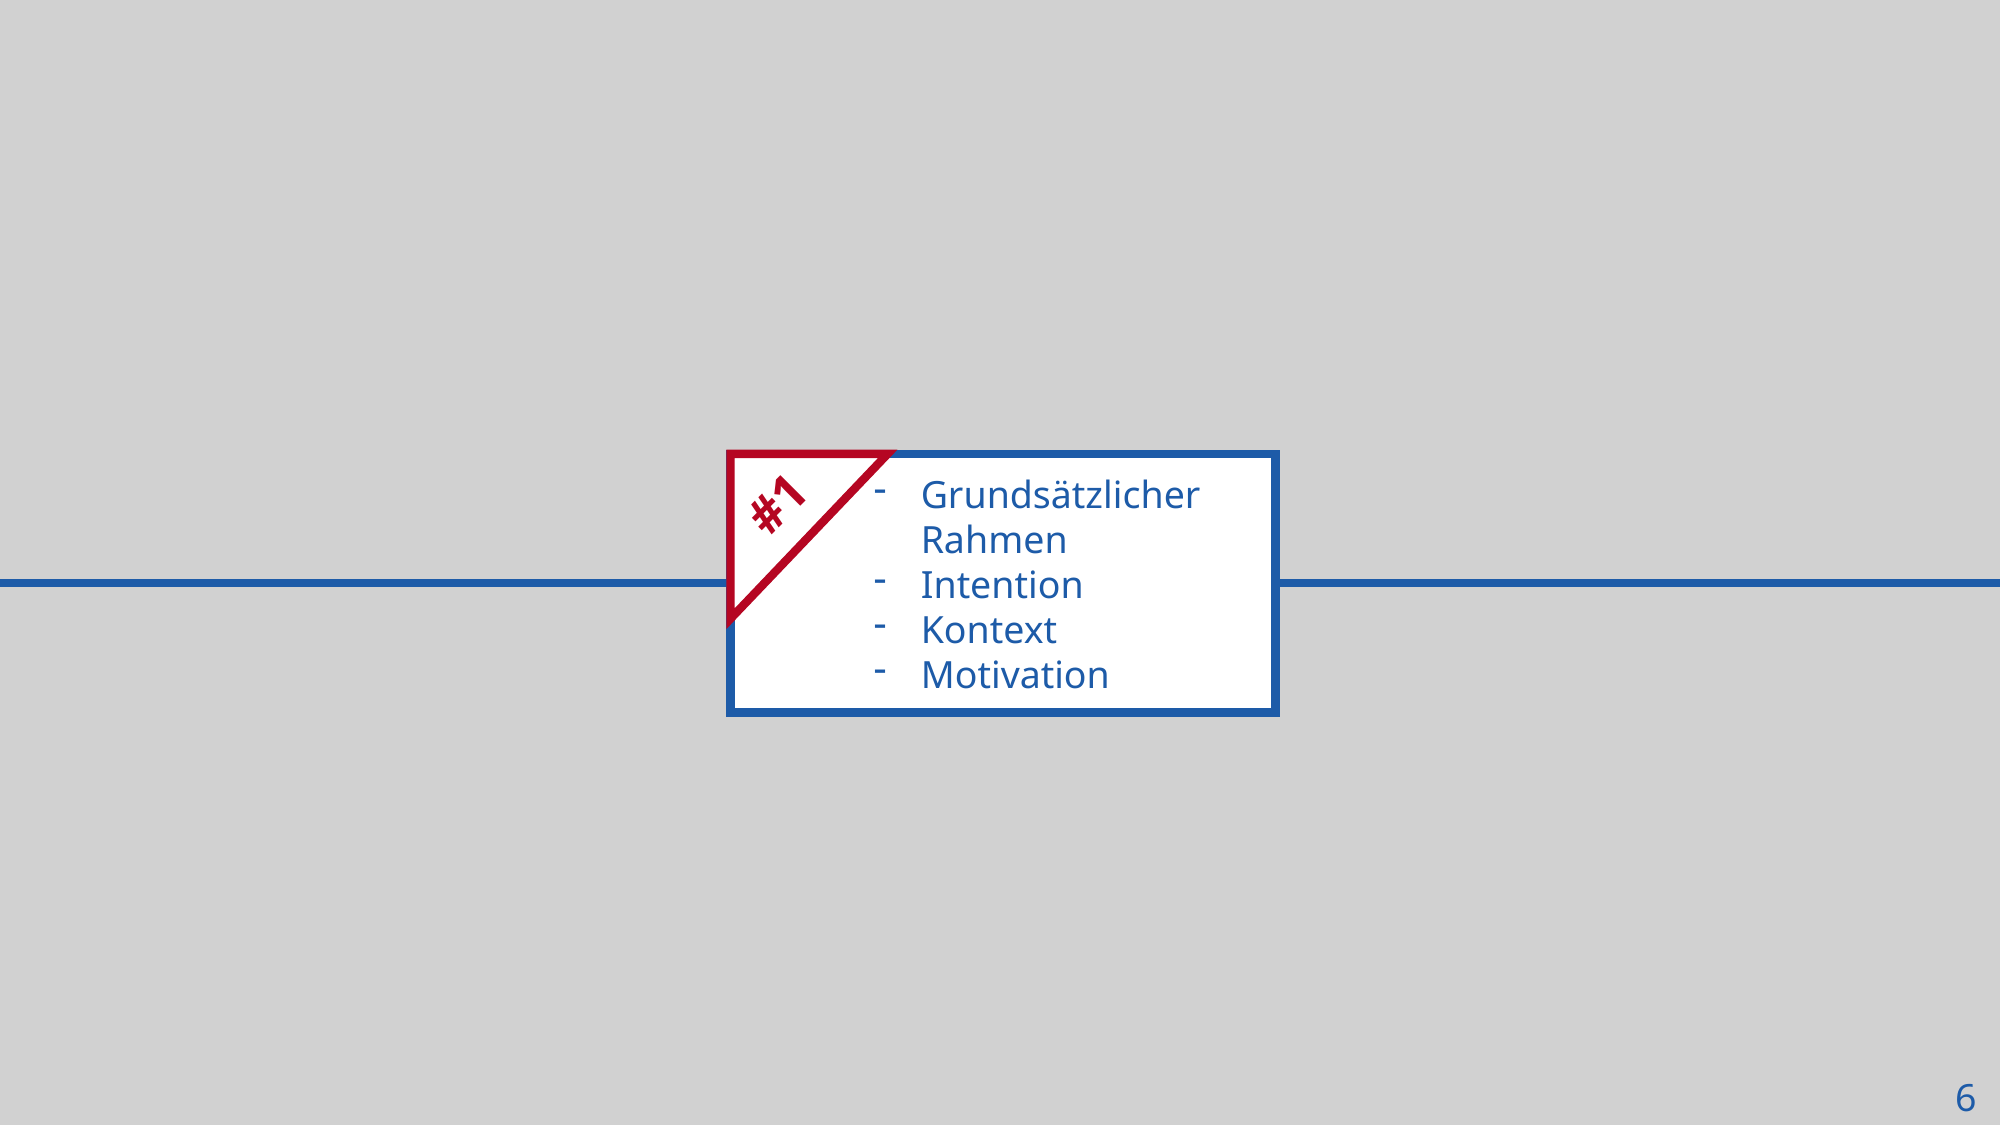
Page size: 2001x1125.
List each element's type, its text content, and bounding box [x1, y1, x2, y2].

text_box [648, 453, 1277, 713]
text_box 6 [1935, 1066, 1996, 1125]
